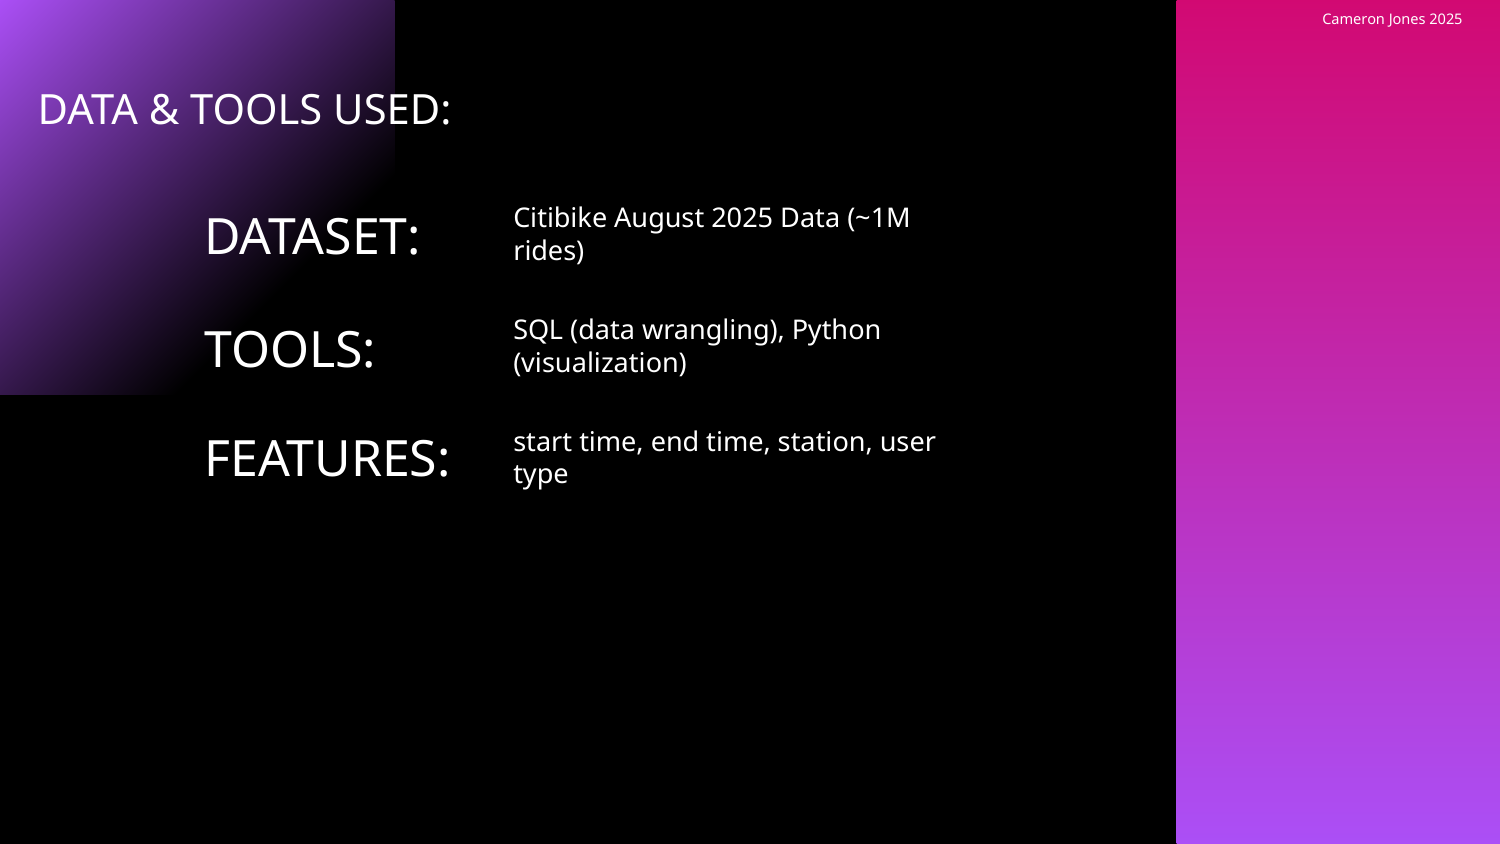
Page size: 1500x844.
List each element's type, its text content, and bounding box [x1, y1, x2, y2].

title DATA & TOOLS USED: [37, 75, 983, 152]
title TOOLS: [204, 317, 615, 378]
title FEATURES: [204, 426, 615, 487]
title SQL (data wrangling), Python (visualization) [513, 315, 1044, 376]
title DATASET: [204, 204, 615, 265]
title start time, end time, station, user type [615, 426, 987, 487]
title Cameron Jones 2025 [1052, 9, 1463, 38]
title Citibike August 2025 Data (~1M rides) [513, 203, 987, 264]
